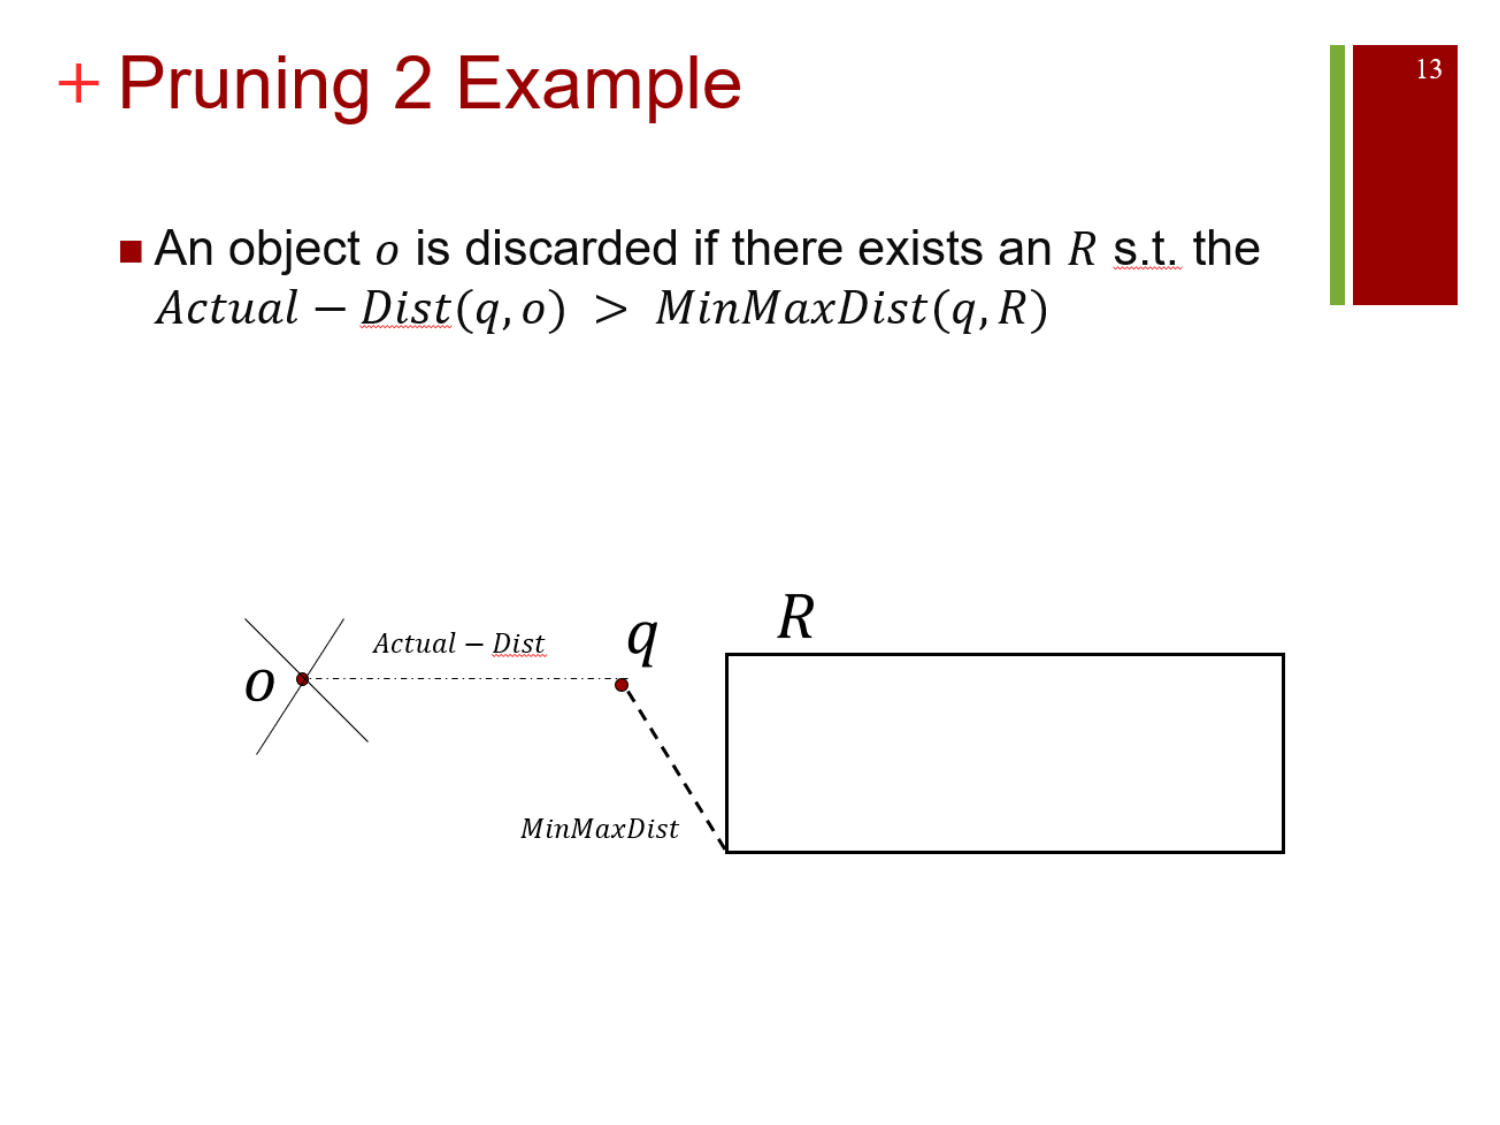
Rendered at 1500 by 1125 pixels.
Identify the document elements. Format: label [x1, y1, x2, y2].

list [48, 29, 1483, 990]
